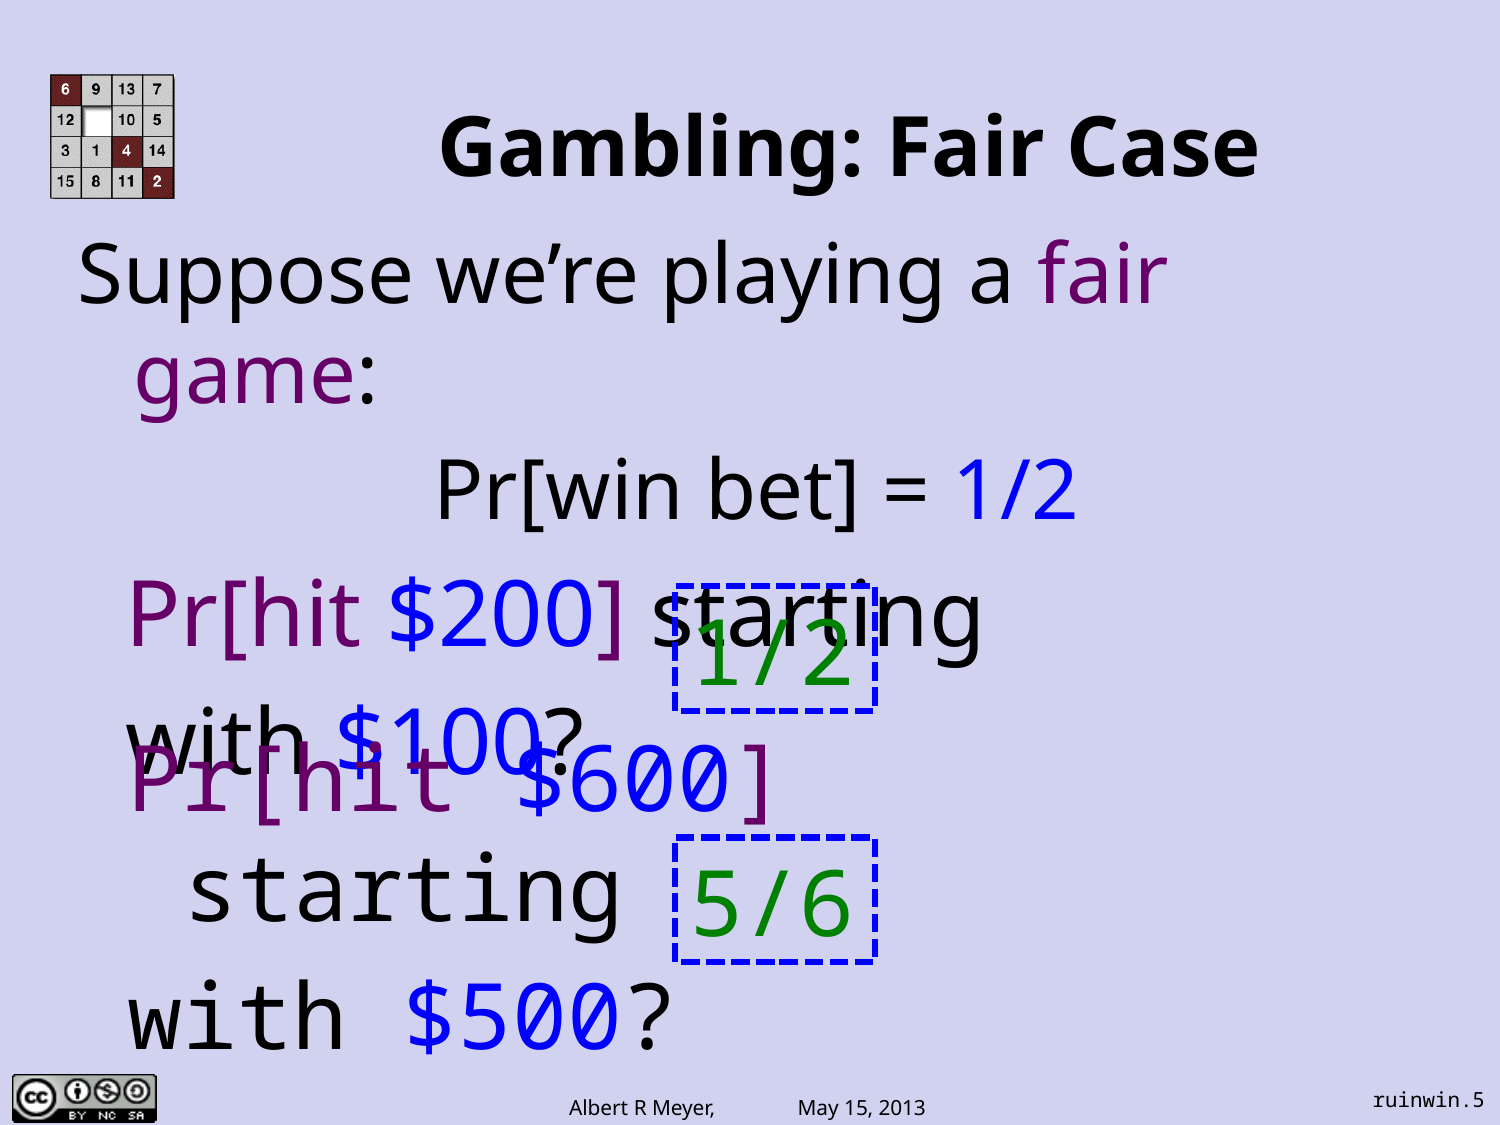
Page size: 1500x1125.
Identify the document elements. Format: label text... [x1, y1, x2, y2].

text_box 1/2 [675, 586, 875, 711]
text_box 5/6 [675, 837, 875, 963]
slide_number ruinwin.5 [1312, 1079, 1500, 1125]
text_box Pr[hit $600] starting with $500? [112, 712, 1150, 925]
list Suppose we’re playing a fair game: Pr[win bet] = 1/2 Pr[hit $200] starting with $100? [62, 212, 1451, 726]
title Gambling: Fair Case [236, 49, 1463, 238]
picture [12, 1074, 157, 1123]
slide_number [512, 1087, 983, 1125]
picture [50, 74, 175, 199]
